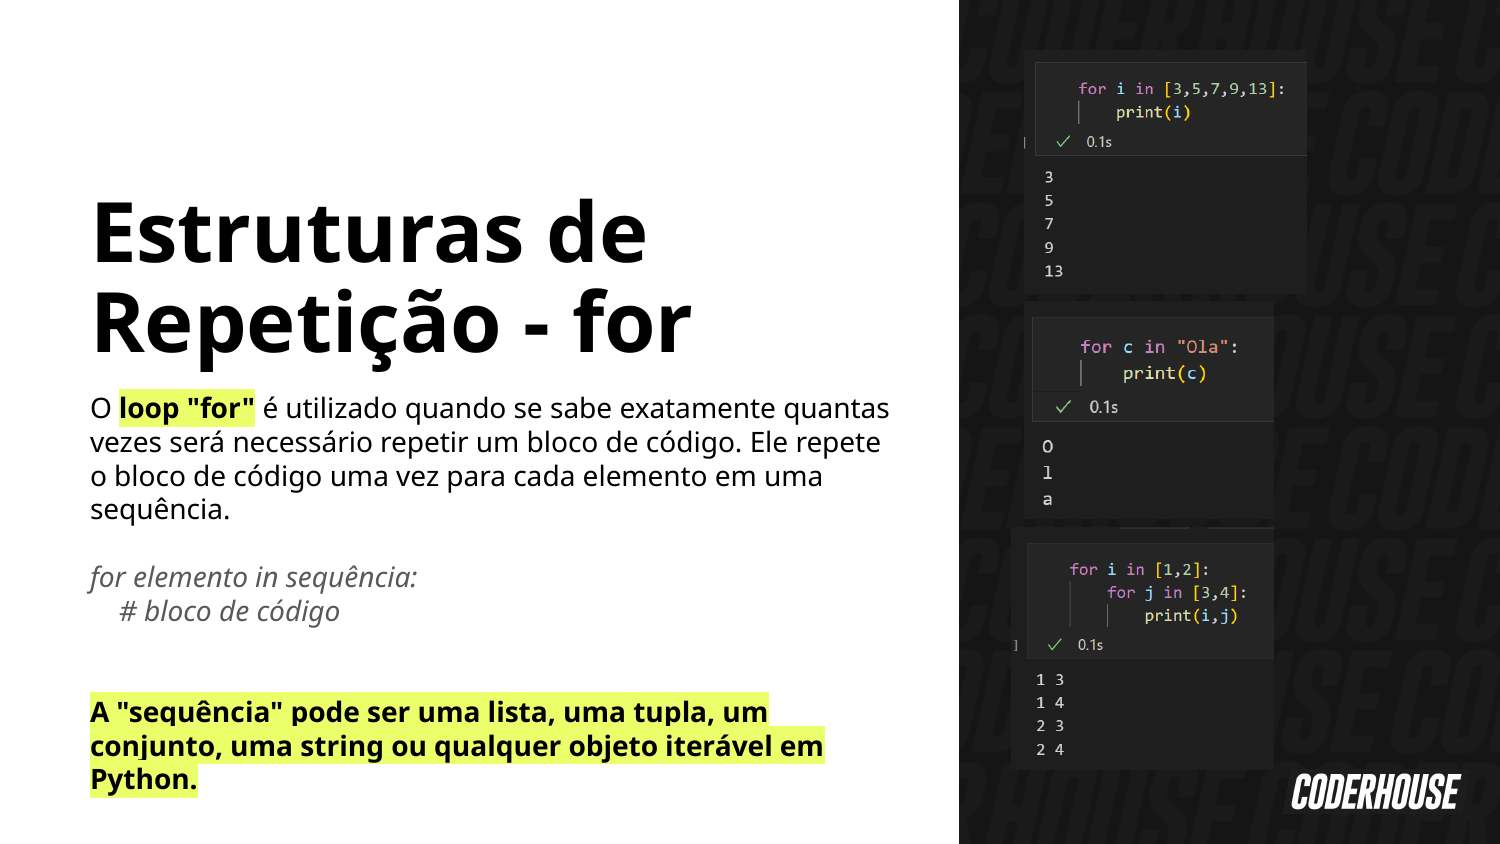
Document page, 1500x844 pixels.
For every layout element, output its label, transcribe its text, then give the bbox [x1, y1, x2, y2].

text_box Estruturas de Repetição - for [75, 175, 851, 375]
text_box O loop "for" é utilizado quando se sabe exatamente quantas vezes será necessário repetir um bloco de código. Ele repete o bloco de código uma vez para cada elemento em uma sequência. for elemento in sequência: # bloco de código A "sequência" pode ser uma lista, uma tupla, um conjunto, uma string ou qualquer objeto iterável em Python. [75, 375, 910, 844]
picture [958, 0, 1500, 844]
